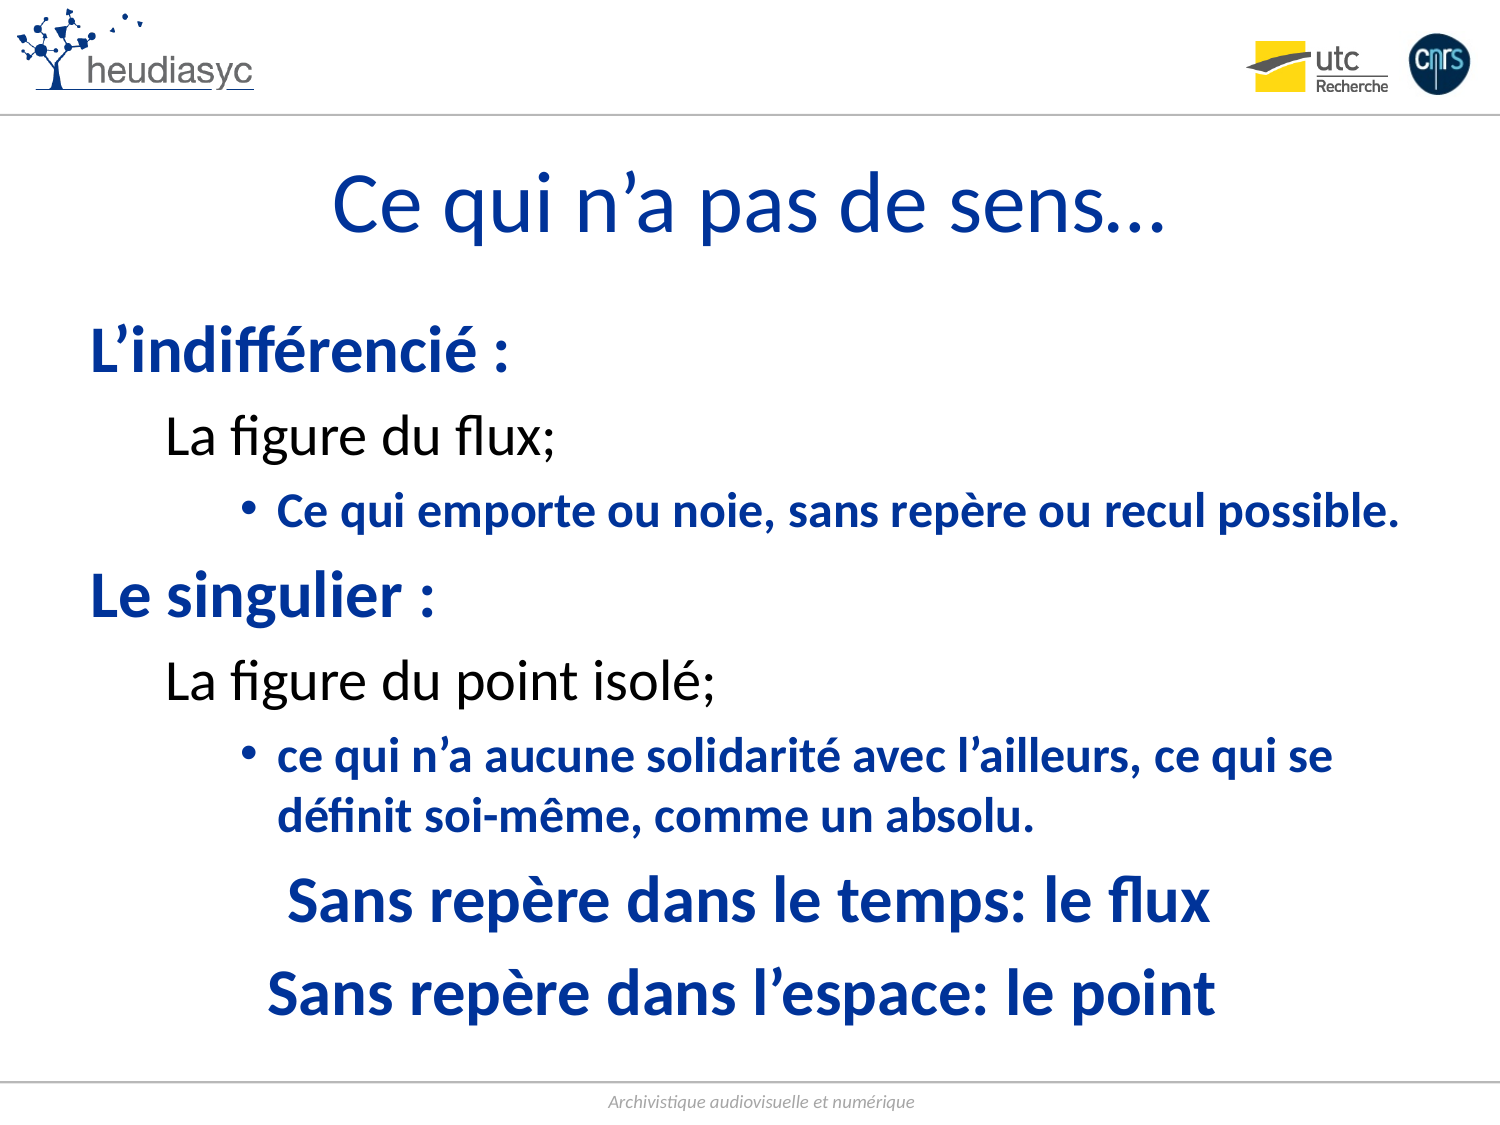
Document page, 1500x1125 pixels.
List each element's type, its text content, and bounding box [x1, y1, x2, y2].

list L’indifférencié : La figure du flux; Ce qui emporte ou noie, sans repère ou recul possible. Le singulier : La figure du point isolé; ce qui n’a aucune solidarité avec l’ailleurs, ce qui se définit soi-même, comme un absolu. Sans repère dans le temps: le flux Sans repère dans l’espace: le point [75, 297, 1425, 1059]
picture [17, 8, 254, 90]
picture [1246, 41, 1388, 92]
picture [1399, 31, 1478, 98]
title Ce qui n’a pas de sens… [75, 138, 1425, 256]
